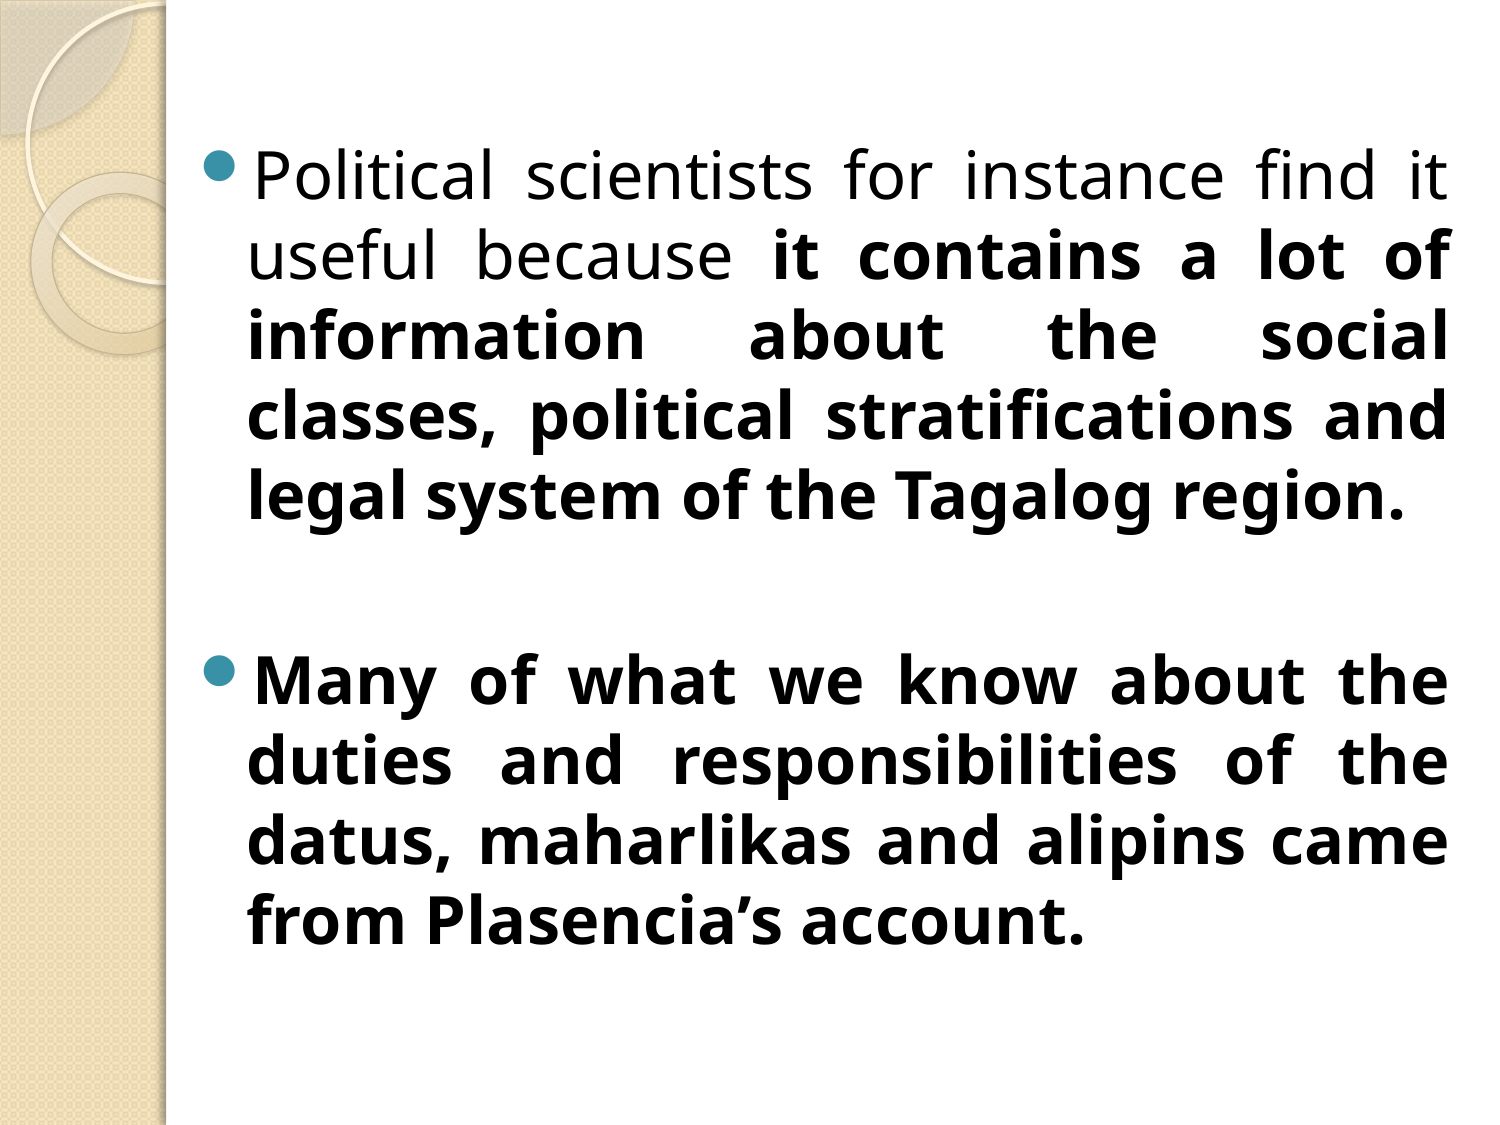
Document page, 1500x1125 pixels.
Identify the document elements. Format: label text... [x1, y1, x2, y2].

list Political scientists for instance find it useful because it contains a lot of information about the social classes, political stratifications and legal system of the Tagalog region. Many of what we know about the duties and responsibilities of the datus, maharlikas and alipins came from Plasencia’s account. [171, 125, 1466, 1025]
